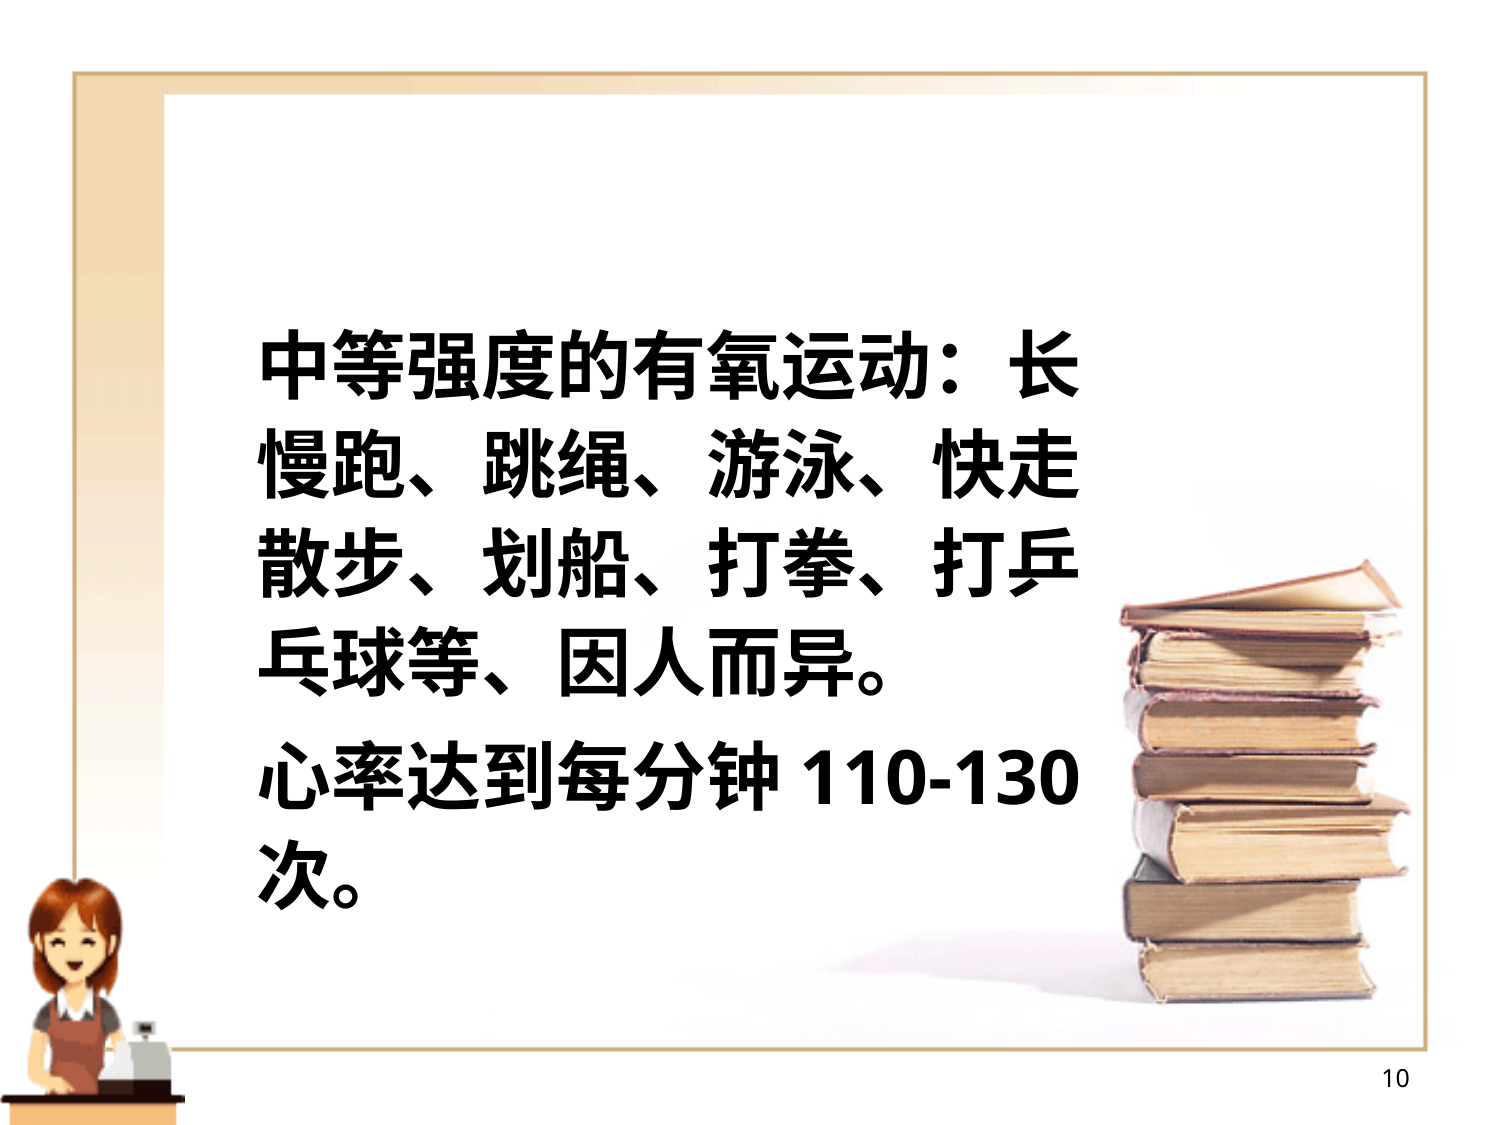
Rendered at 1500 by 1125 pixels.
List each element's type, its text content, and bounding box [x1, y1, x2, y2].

slide_number 10 [1074, 1054, 1425, 1108]
text_box 中等强度的有氧运动：长慢跑、跳绳、游泳、快走散步、划船、打拳、打乒乓球等、因人而异。 心率达到每分钟110-130次。 [242, 302, 1162, 927]
picture [0, 0, 1500, 1125]
